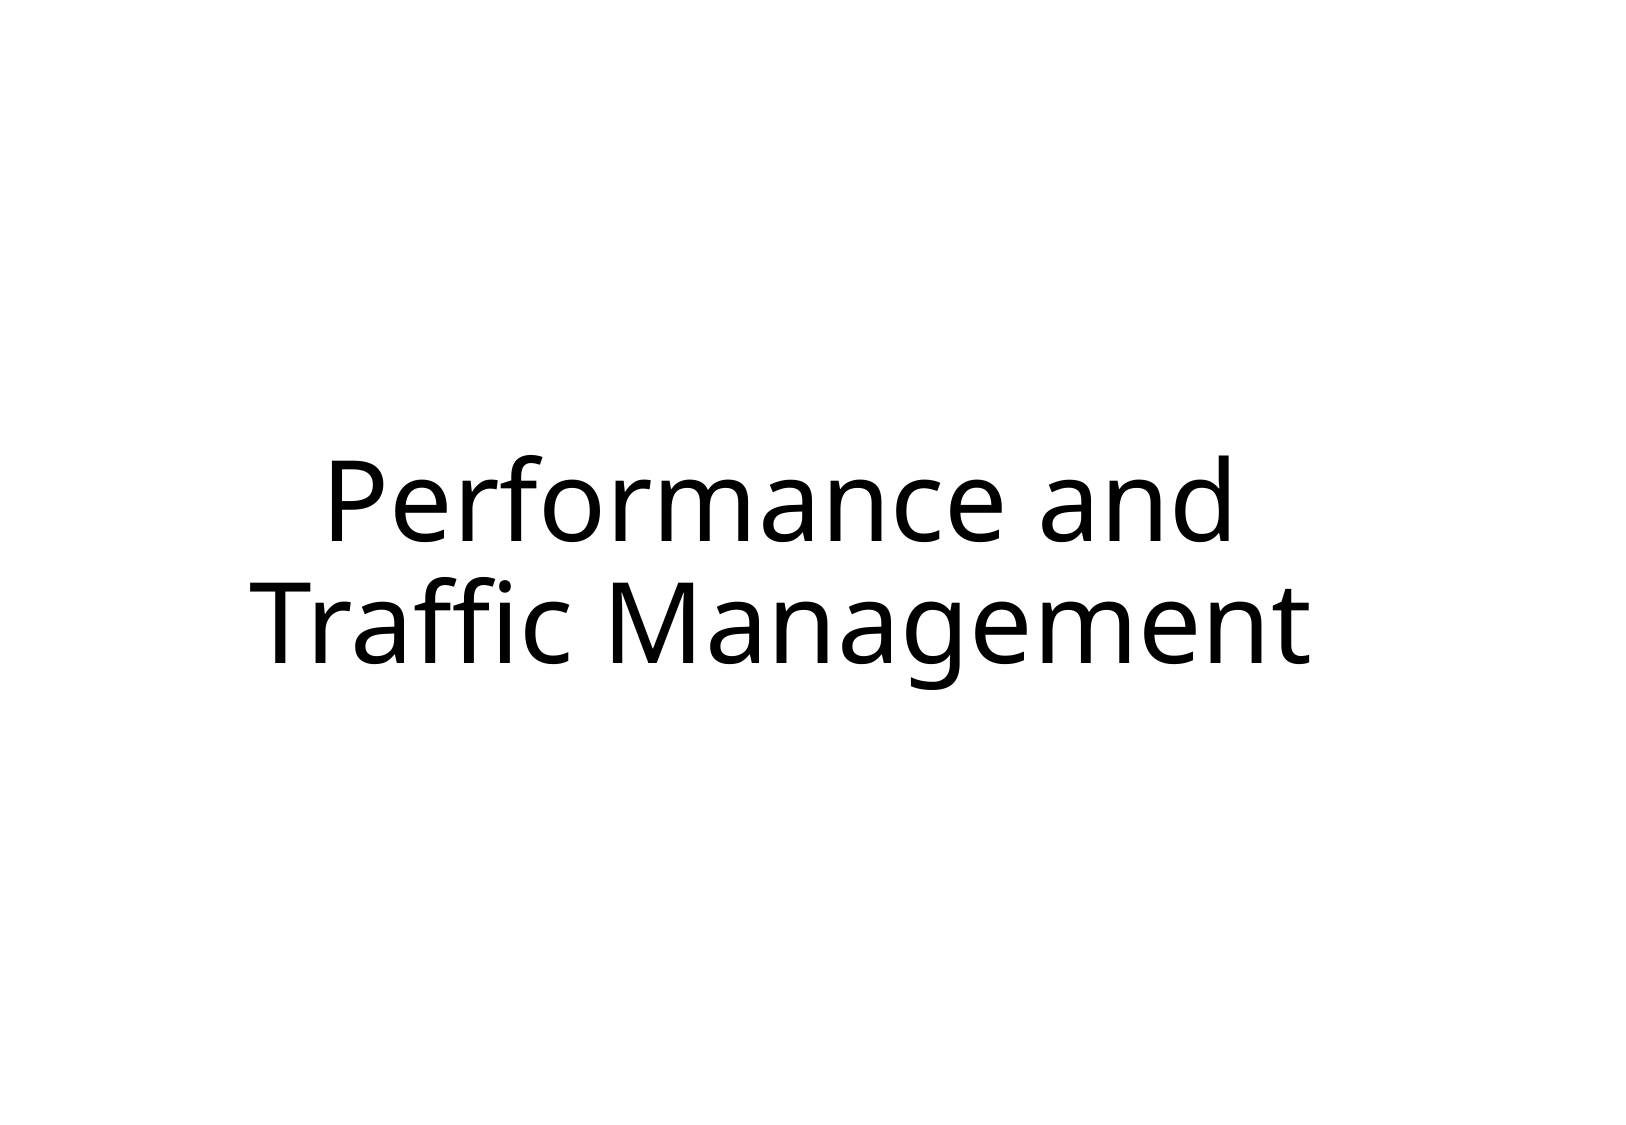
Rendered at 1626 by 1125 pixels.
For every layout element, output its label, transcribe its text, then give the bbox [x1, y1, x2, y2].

title Performance and Traffic Management [194, 431, 1368, 696]
